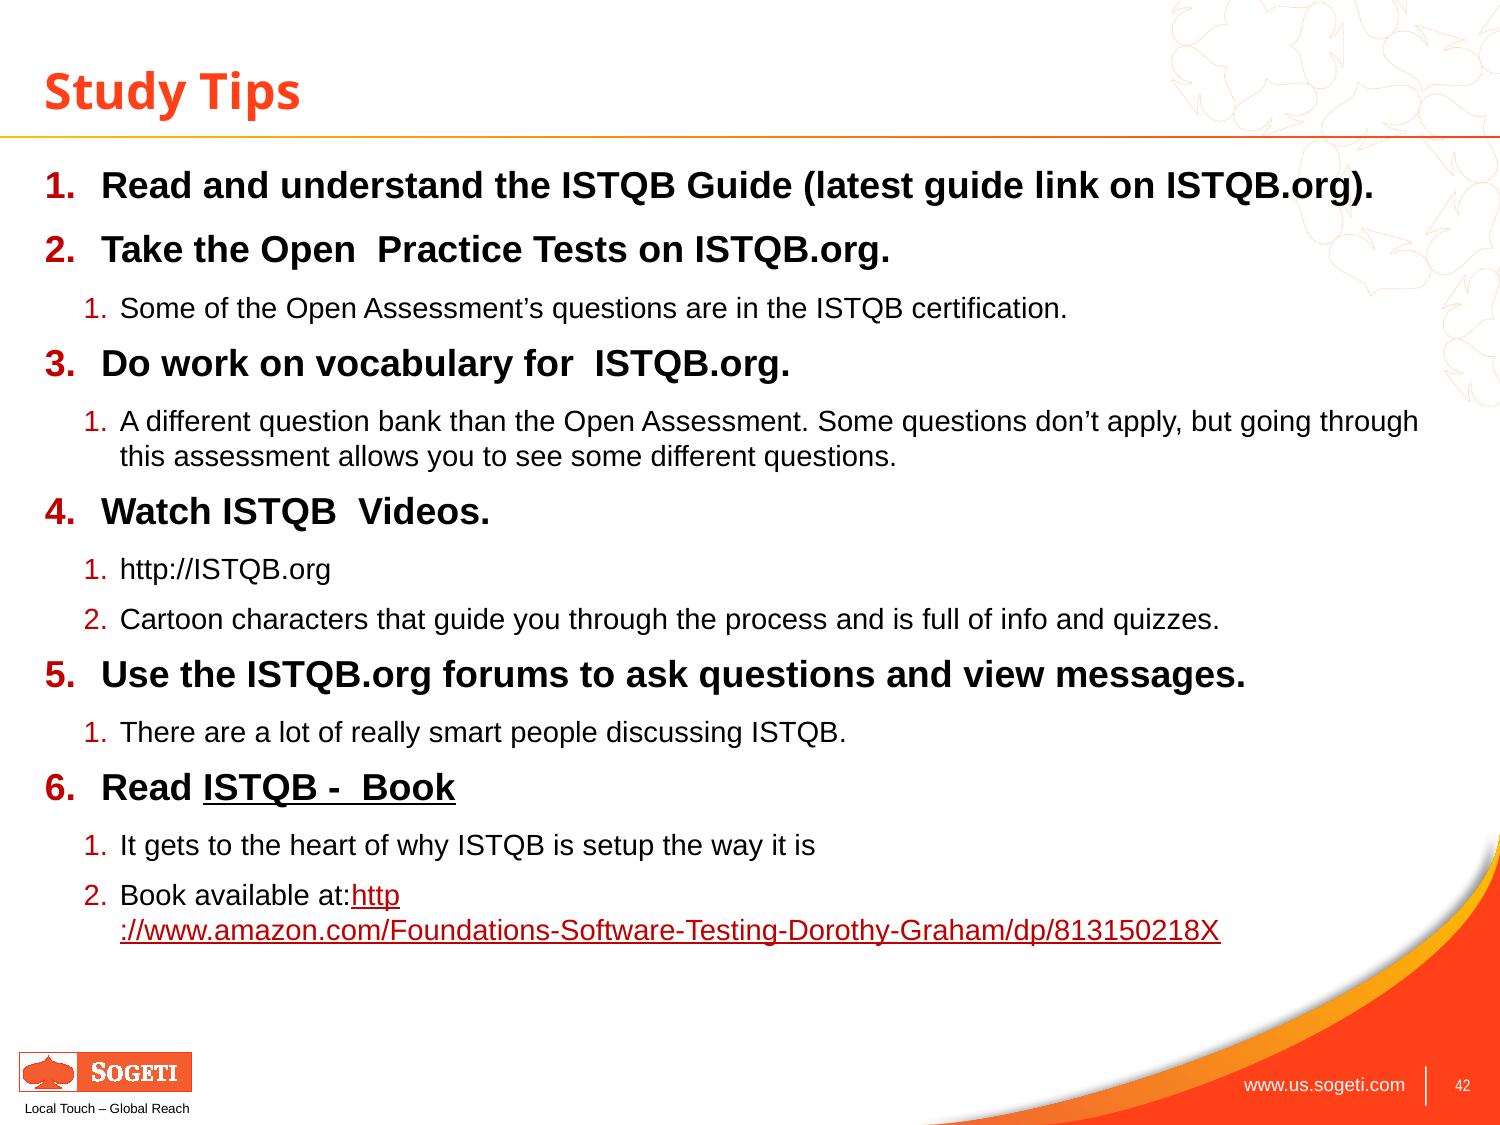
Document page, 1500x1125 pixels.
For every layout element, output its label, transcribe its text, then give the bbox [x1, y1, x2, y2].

title Study Tips [44, 0, 1469, 120]
list Read and understand the ISTQB Guide (latest guide link on ISTQB.org). Take the Open Practice Tests on ISTQB.org. Some of the Open Assessment’s questions are in the ISTQB certification. Do work on vocabulary for ISTQB.org. A different question bank than the Open Assessment. Some questions don’t apply, but going through this assessment allows you to see some different questions. Watch ISTQB Videos. http://ISTQB.org Cartoon characters that guide you through the process and is full of info and quizzes. Use the ISTQB.org forums to ask questions and view messages. There are a lot of really smart people discussing ISTQB. Read ISTQB - Book It gets to the heart of why ISTQB is setup the way it is Book available at:http://www.amazon.com/Foundations-Software-Testing-Dorothy-Graham/dp/813150218X [44, 161, 1469, 1125]
